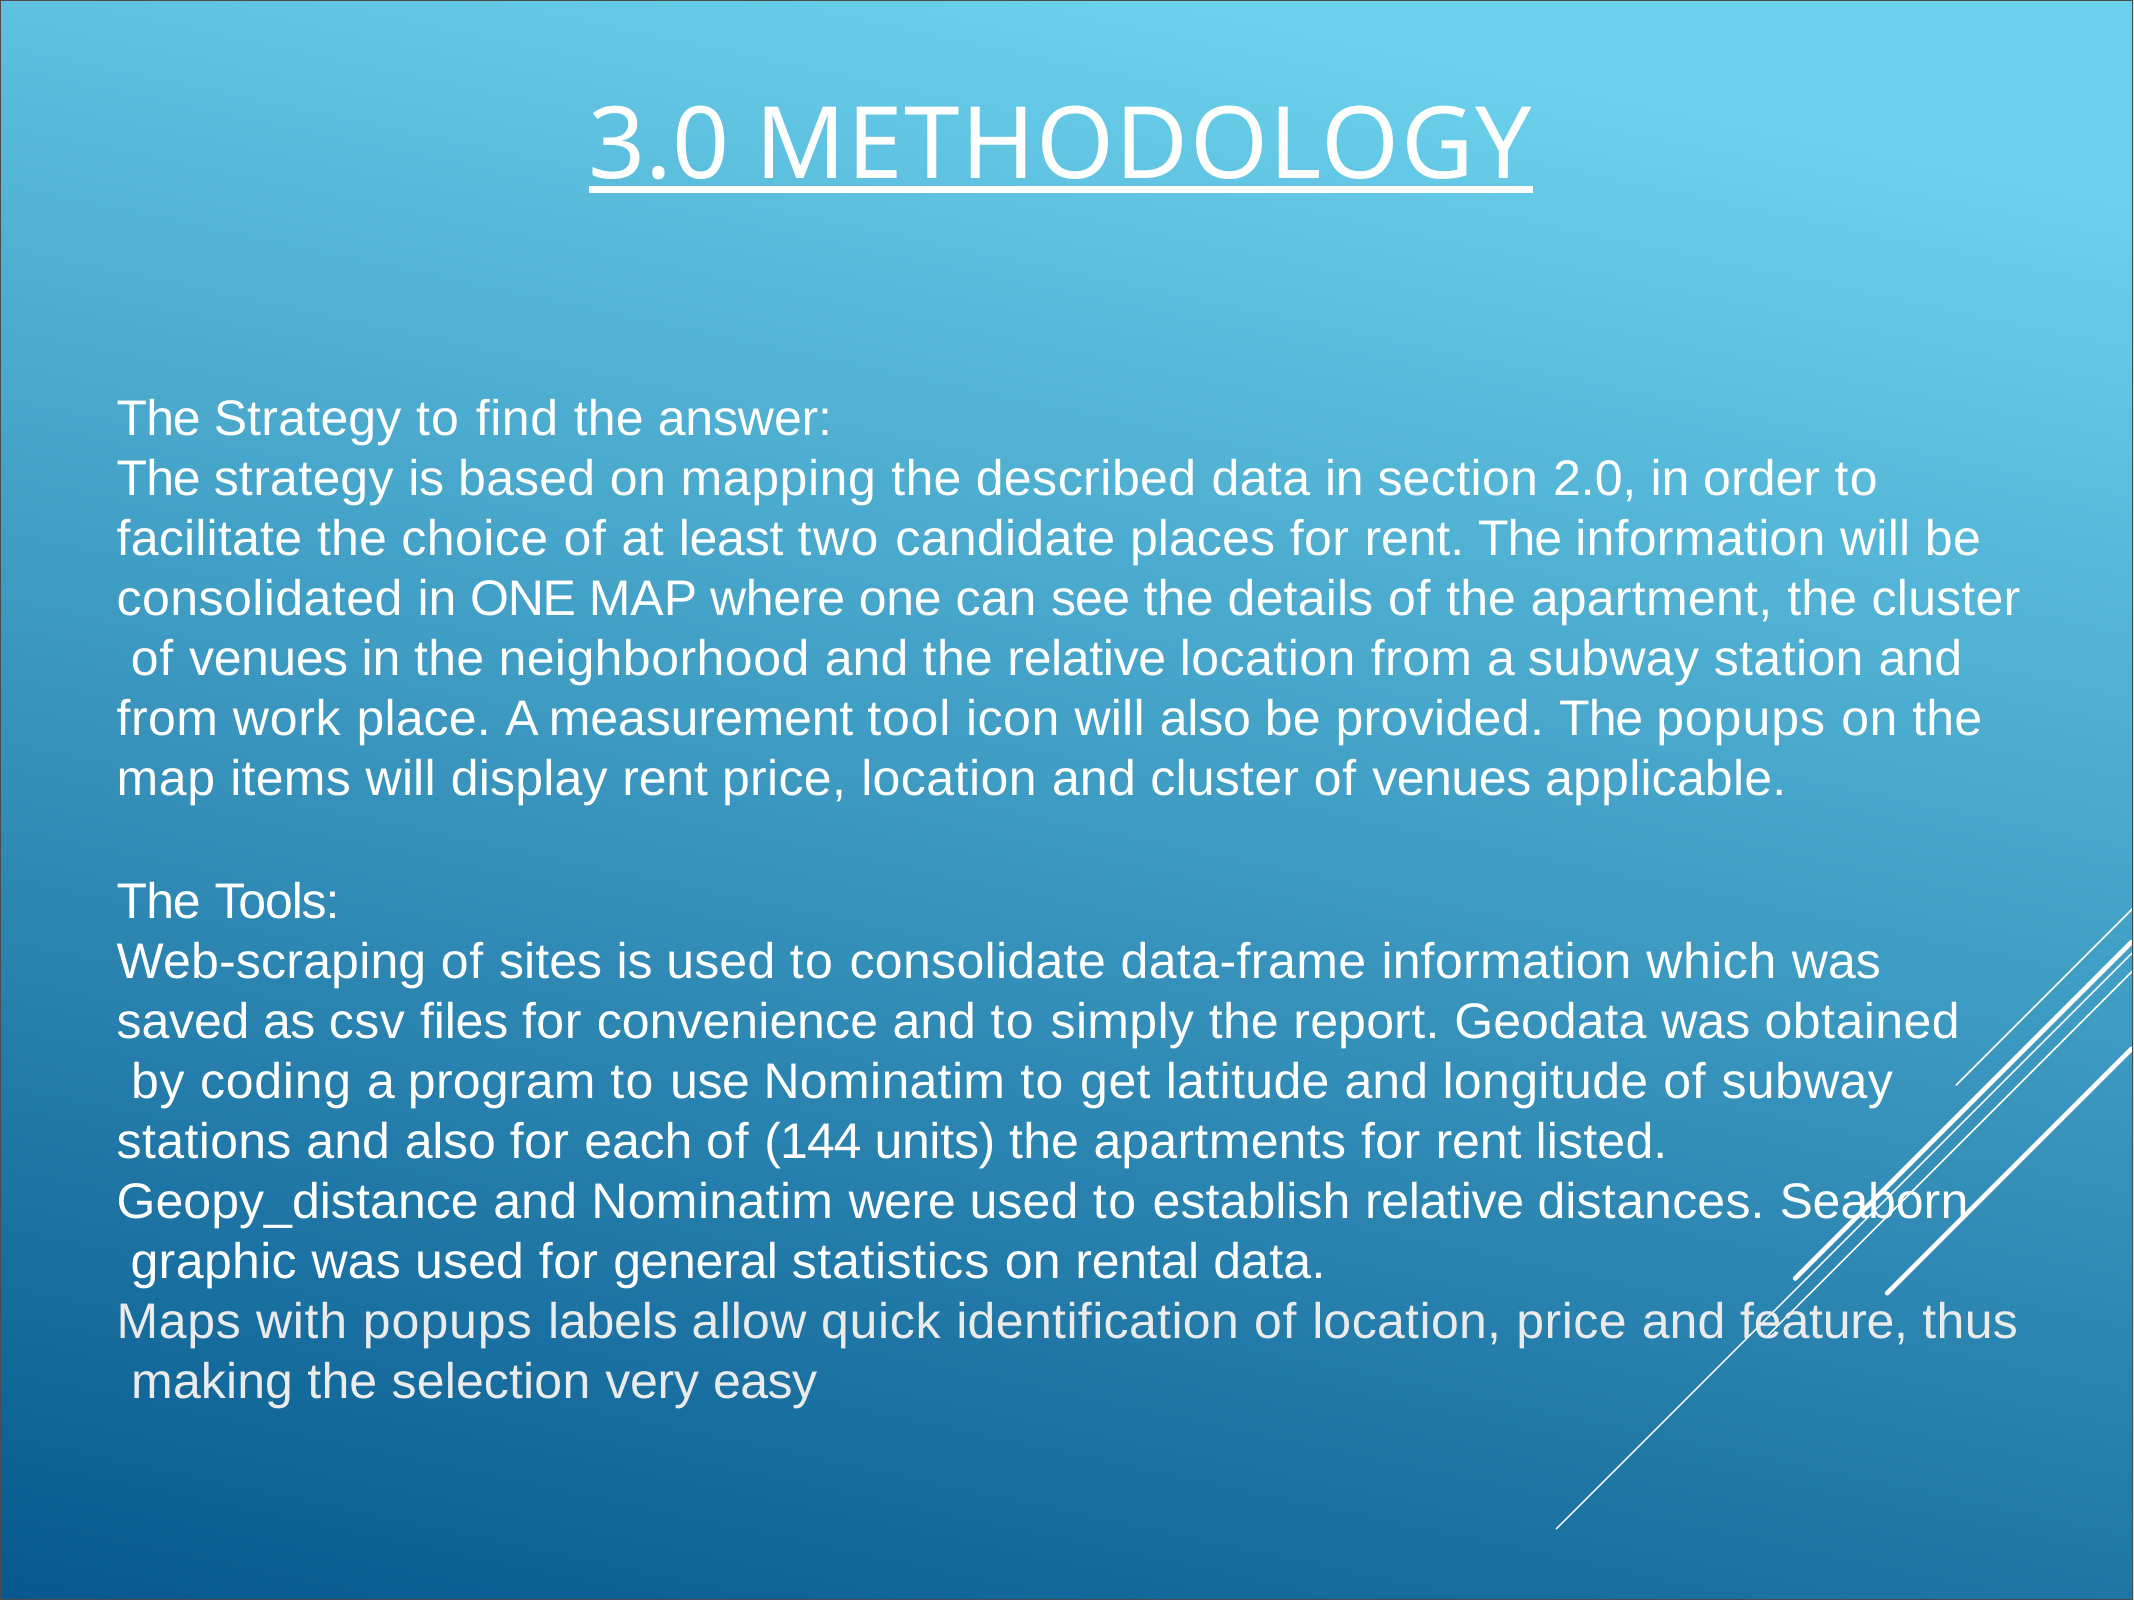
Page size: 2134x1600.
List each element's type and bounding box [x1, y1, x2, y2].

text_box [0, 0, 2134, 1600]
